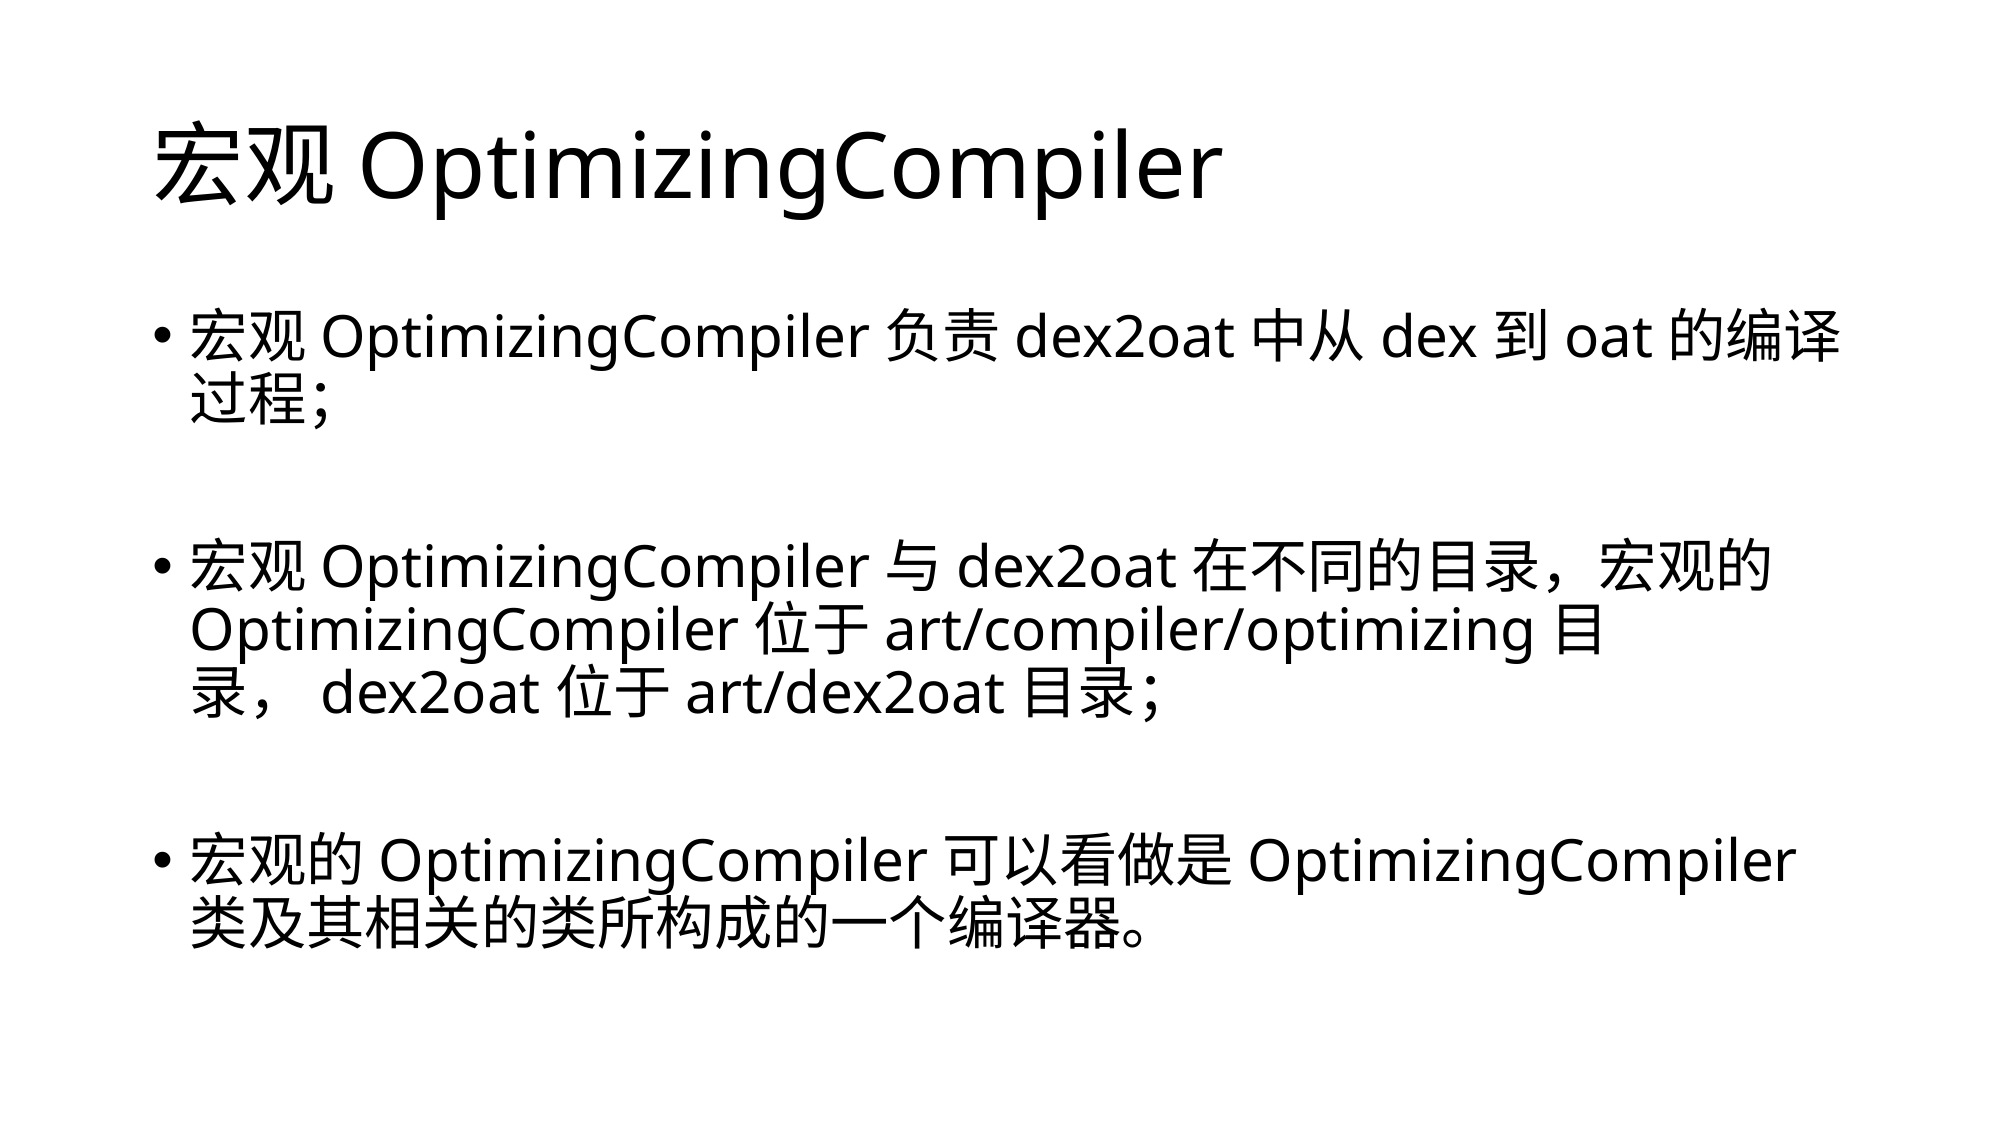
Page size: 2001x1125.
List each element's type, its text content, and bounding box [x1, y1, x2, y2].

title 宏观OptimizingCompiler [137, 59, 1863, 278]
list 宏观OptimizingCompiler负责dex2oat中从dex到oat的编译过程； 宏观OptimizingCompiler与dex2oat在不同的目录，宏观的OptimizingCompiler位于art/compiler/optimizing目录，dex2oat位于art/dex2oat目录； 宏观的OptimizingCompiler可以看做是OptimizingCompiler类及其相关的类所构成的一个编译器。 [137, 299, 1863, 1014]
